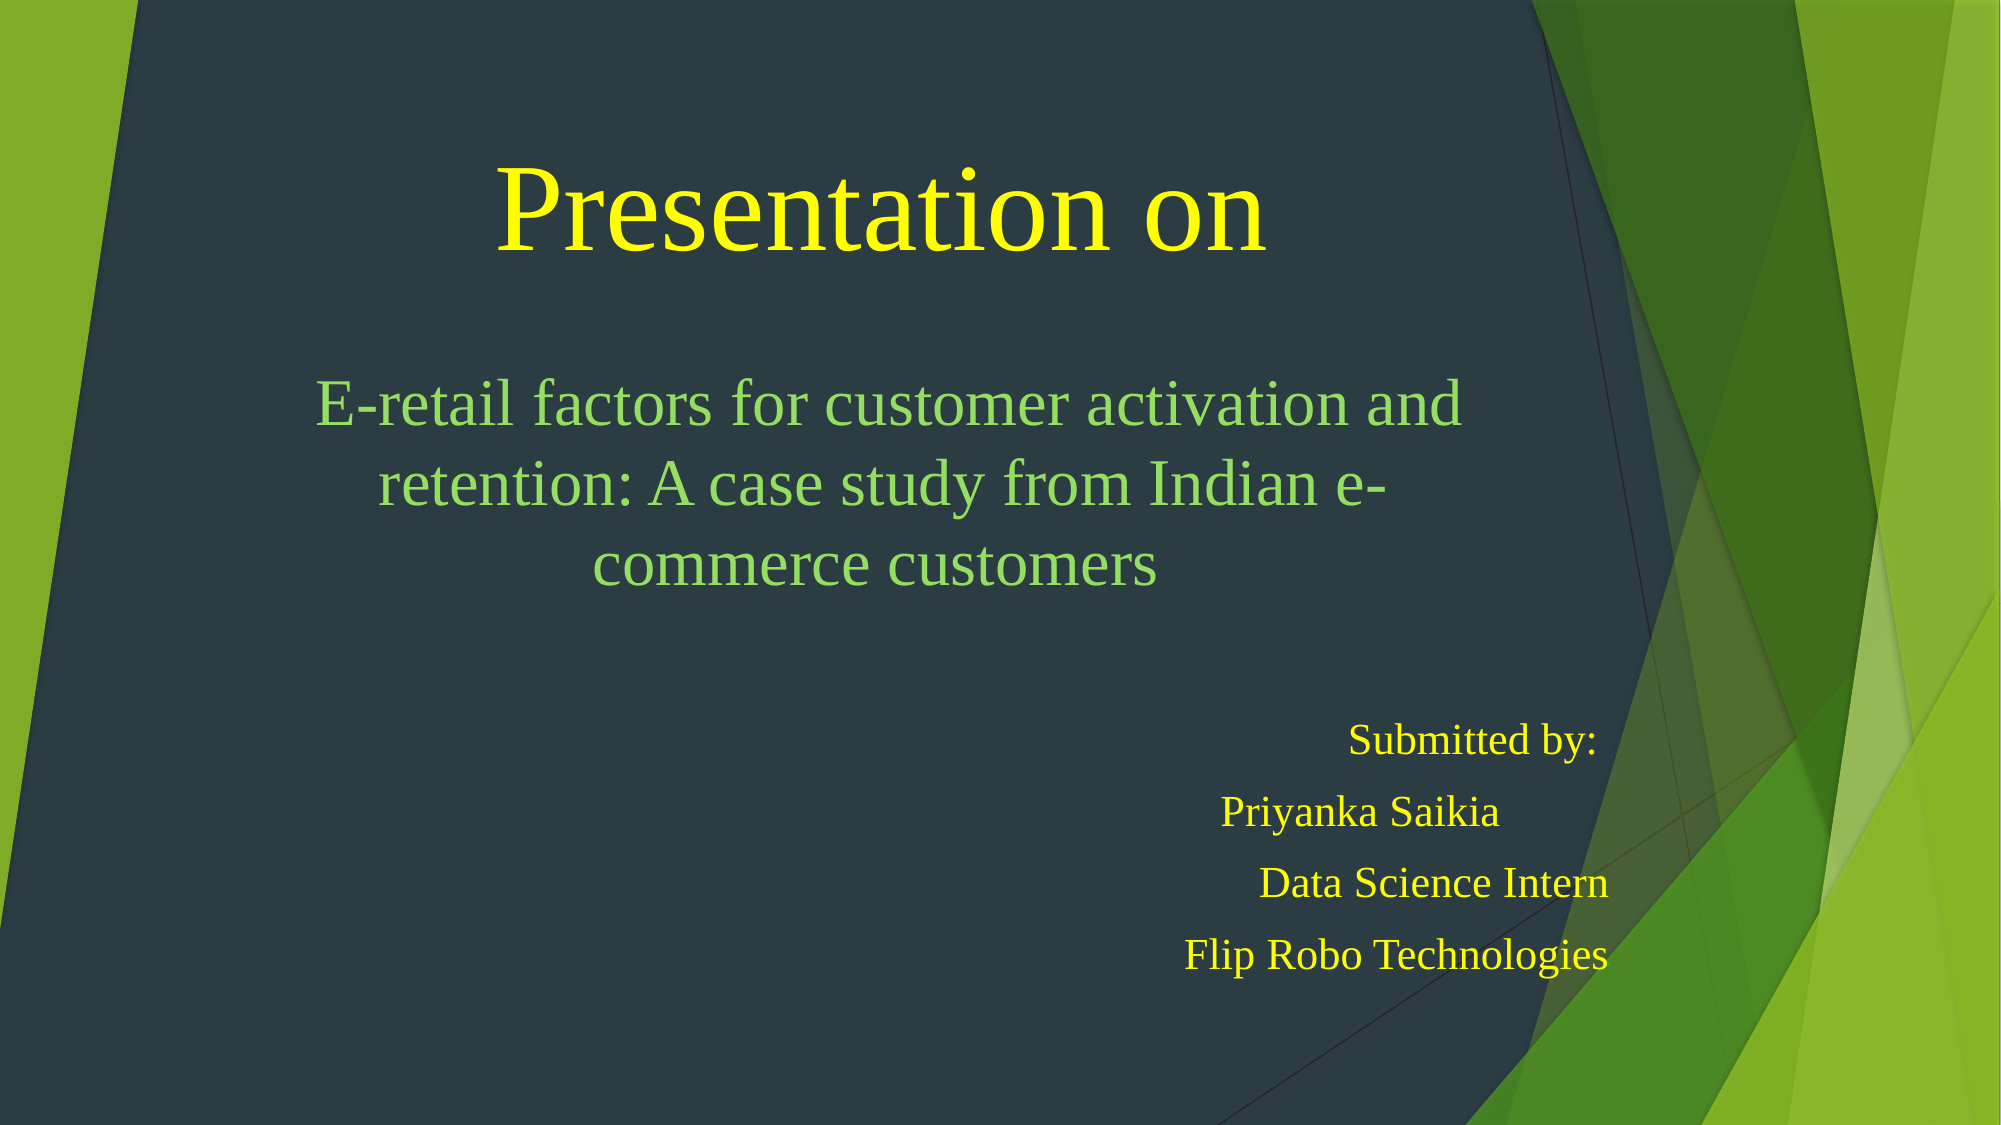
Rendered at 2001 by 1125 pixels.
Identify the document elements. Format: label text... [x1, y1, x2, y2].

subtitle Submitted by: Priyanka Saikia Data Science Intern Flip Robo Technologies [1007, 702, 1625, 996]
title E-retail factors for customer activation and retention: A case study from Indian e-commerce customers [247, 310, 1522, 607]
text_box Presentation on [479, 118, 1522, 284]
